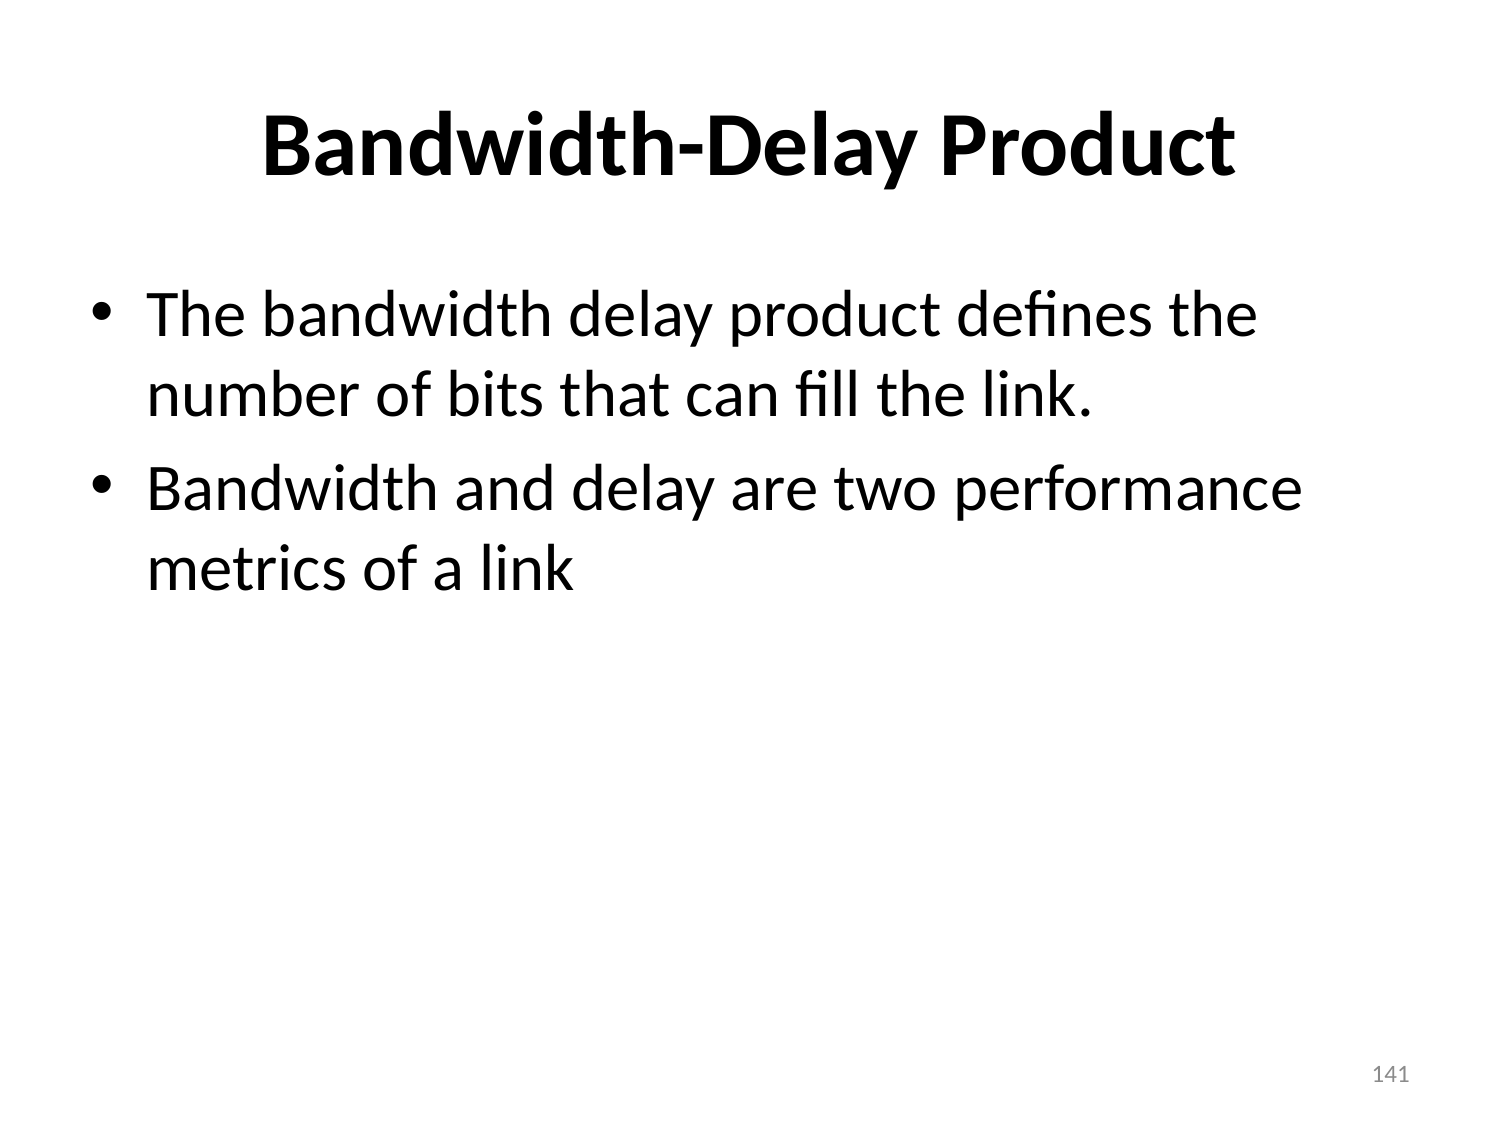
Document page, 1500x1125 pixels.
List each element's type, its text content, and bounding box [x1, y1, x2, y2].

list The bandwidth delay product defines the number of bits that can fill the link. Bandwidth and delay are two performance metrics of a link [75, 262, 1425, 1005]
title Bandwidth-Delay Product [75, 45, 1425, 233]
slide_number 141 [1074, 1042, 1425, 1103]
